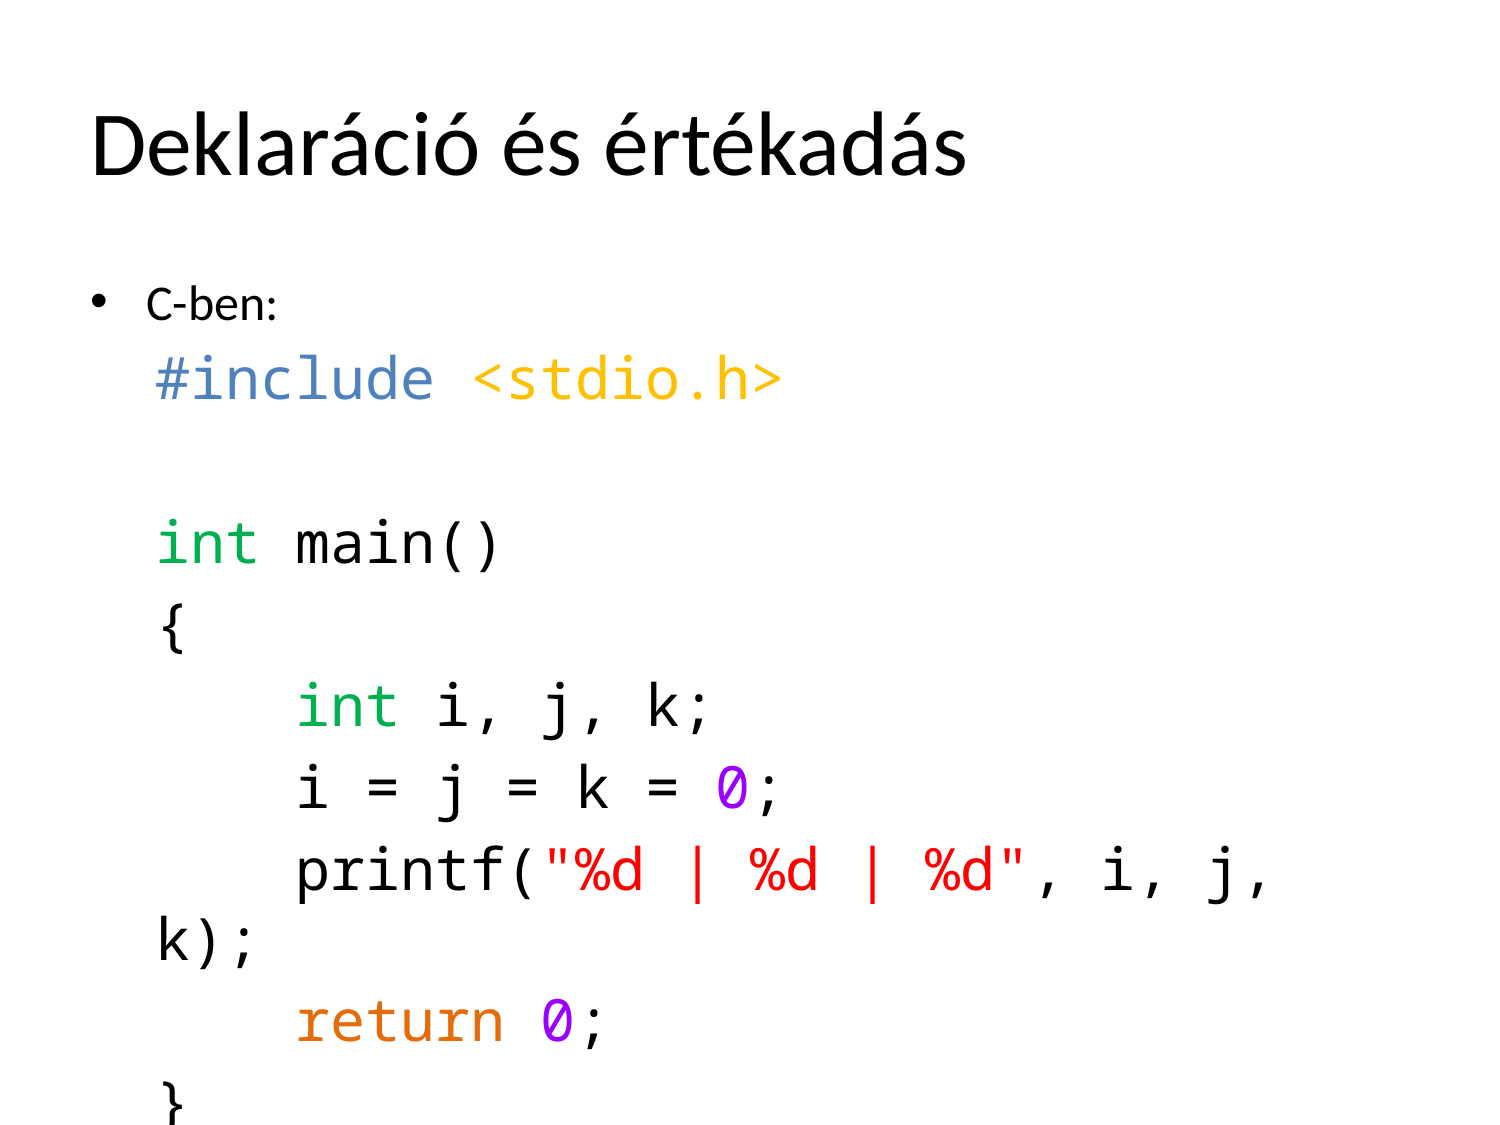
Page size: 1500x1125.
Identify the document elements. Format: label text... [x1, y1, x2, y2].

title Deklaráció és értékadás [74, 44, 1426, 233]
list C-ben: #include <stdio.h> int main() { int i, j, k; i = j = k = 0; printf("%d | %d | %d", i, j, k); return 0; } [74, 262, 1426, 1071]
